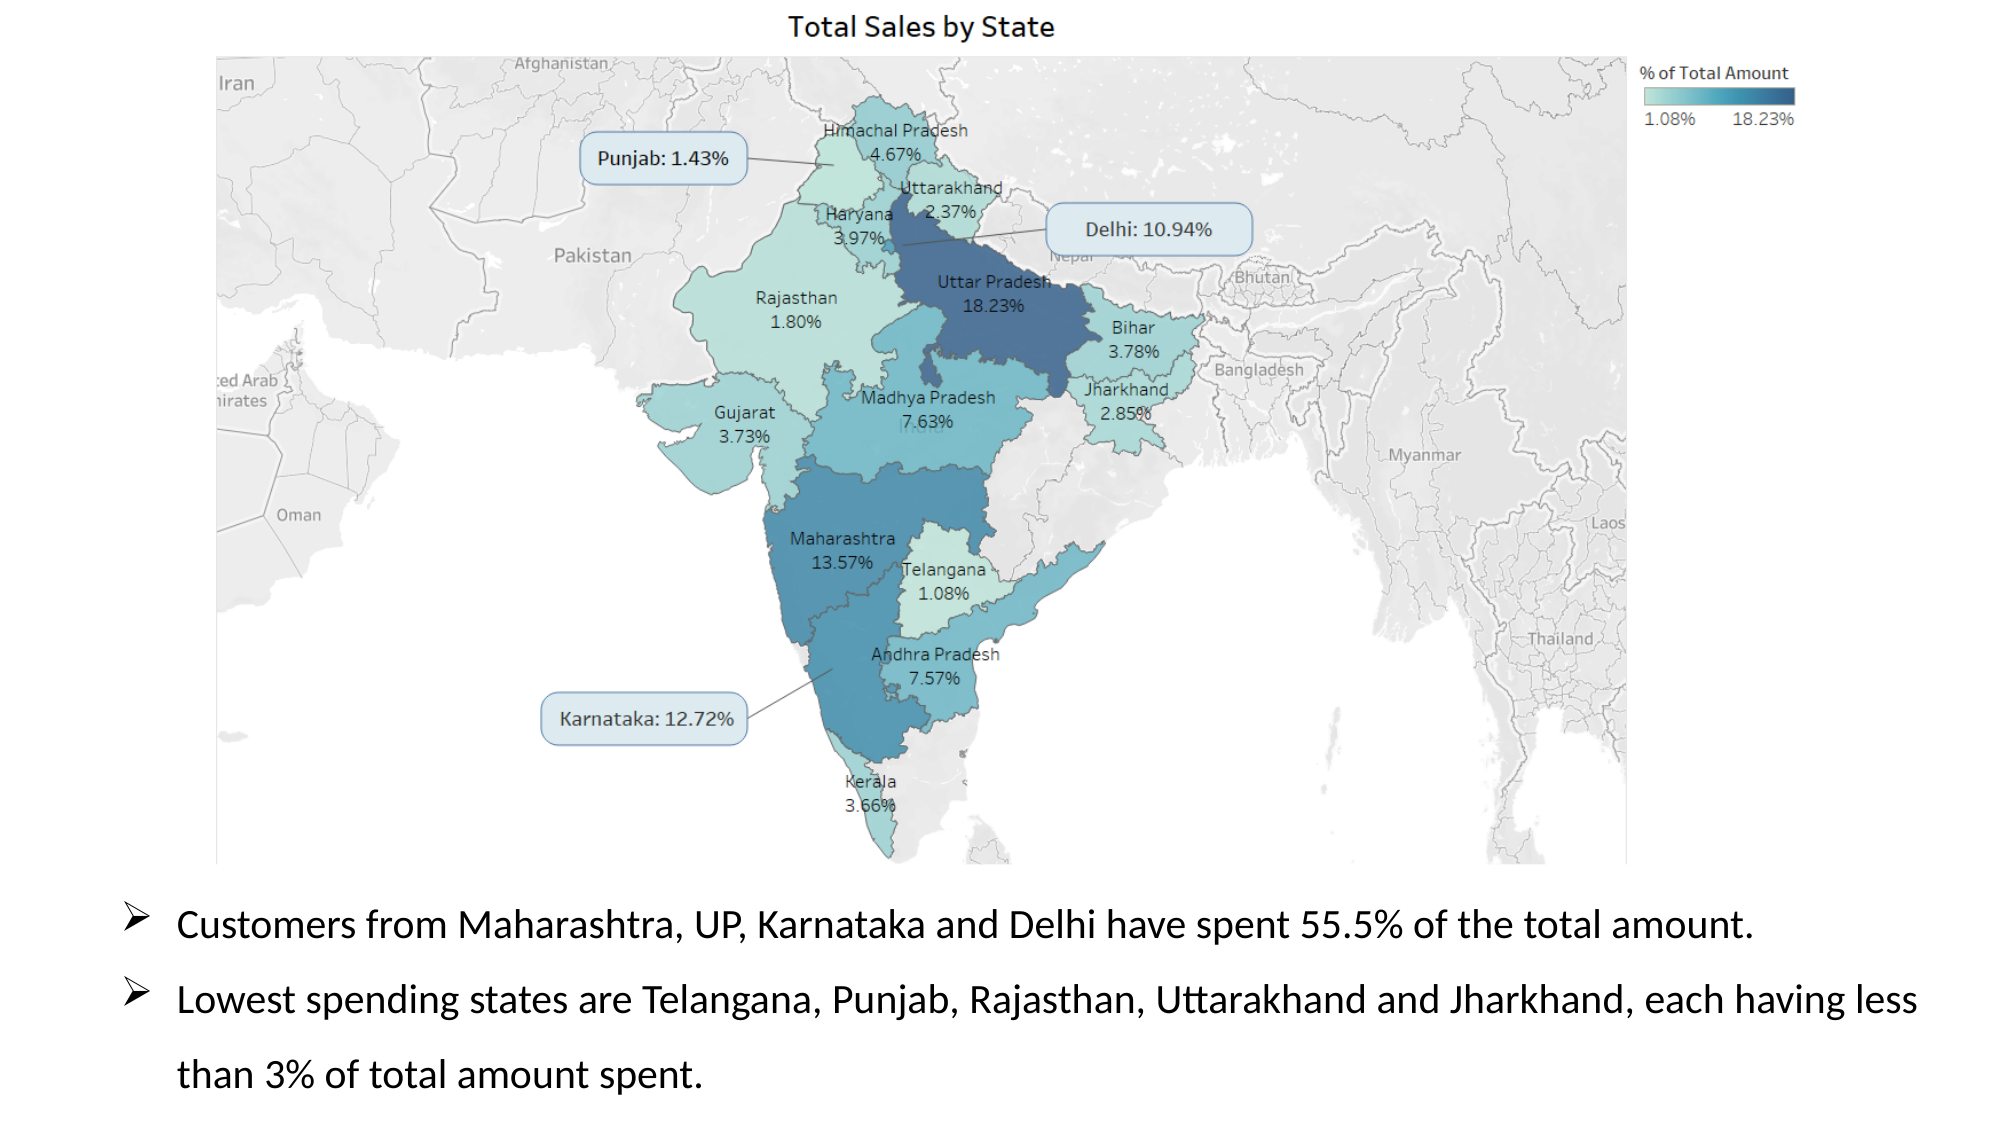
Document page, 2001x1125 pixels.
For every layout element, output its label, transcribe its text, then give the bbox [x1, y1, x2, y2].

text_box Customers from Maharashtra, UP, Karnataka and Delhi have spent 55.5% of the total amount. Lowest spending states are Telangana, Punjab, Rajasthan, Uttarakhand and Jharkhand, each having less than 3% of total amount spent. [105, 864, 1940, 1104]
picture [216, 0, 1800, 955]
